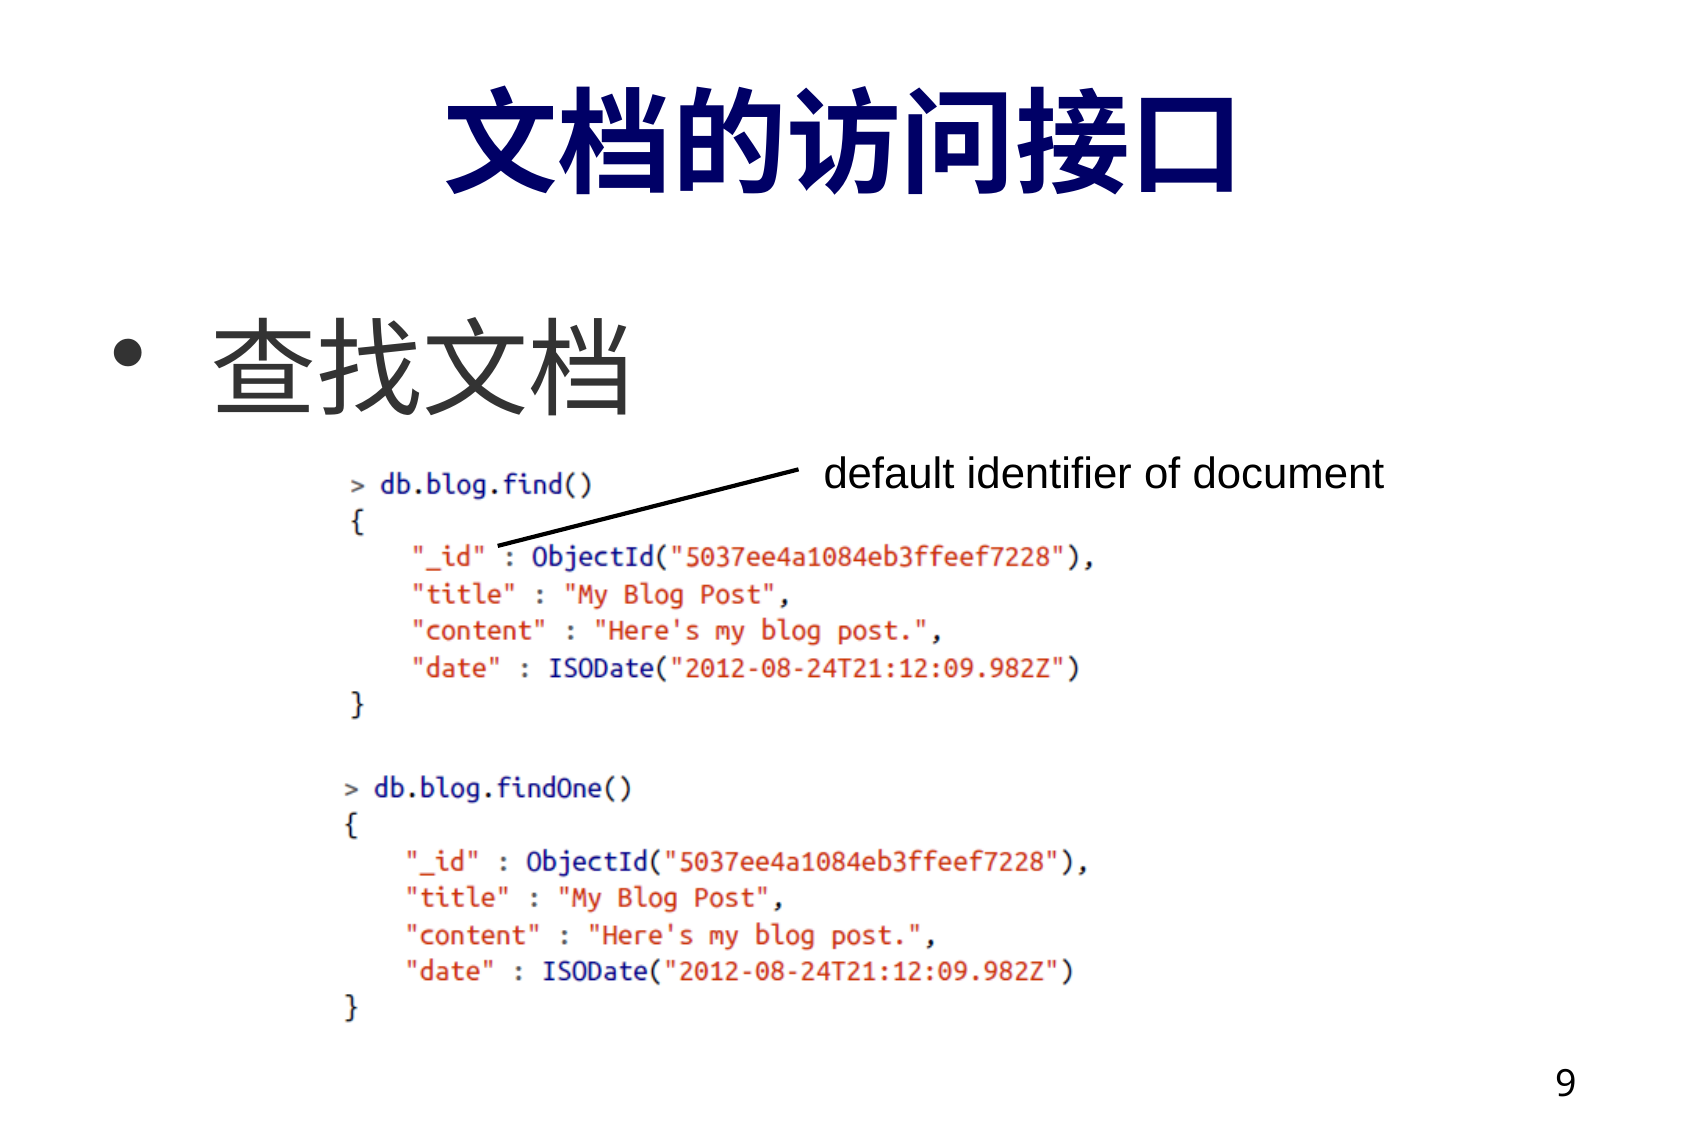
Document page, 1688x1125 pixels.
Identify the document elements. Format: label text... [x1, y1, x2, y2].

text_box default identifier of document [704, 441, 1505, 500]
list 查找文档 [84, 262, 1604, 1019]
title 文档的访问接口 [84, 45, 1604, 233]
slide_number 9 [1209, 1045, 1604, 1124]
picture [300, 444, 1143, 745]
picture [300, 756, 1115, 1041]
